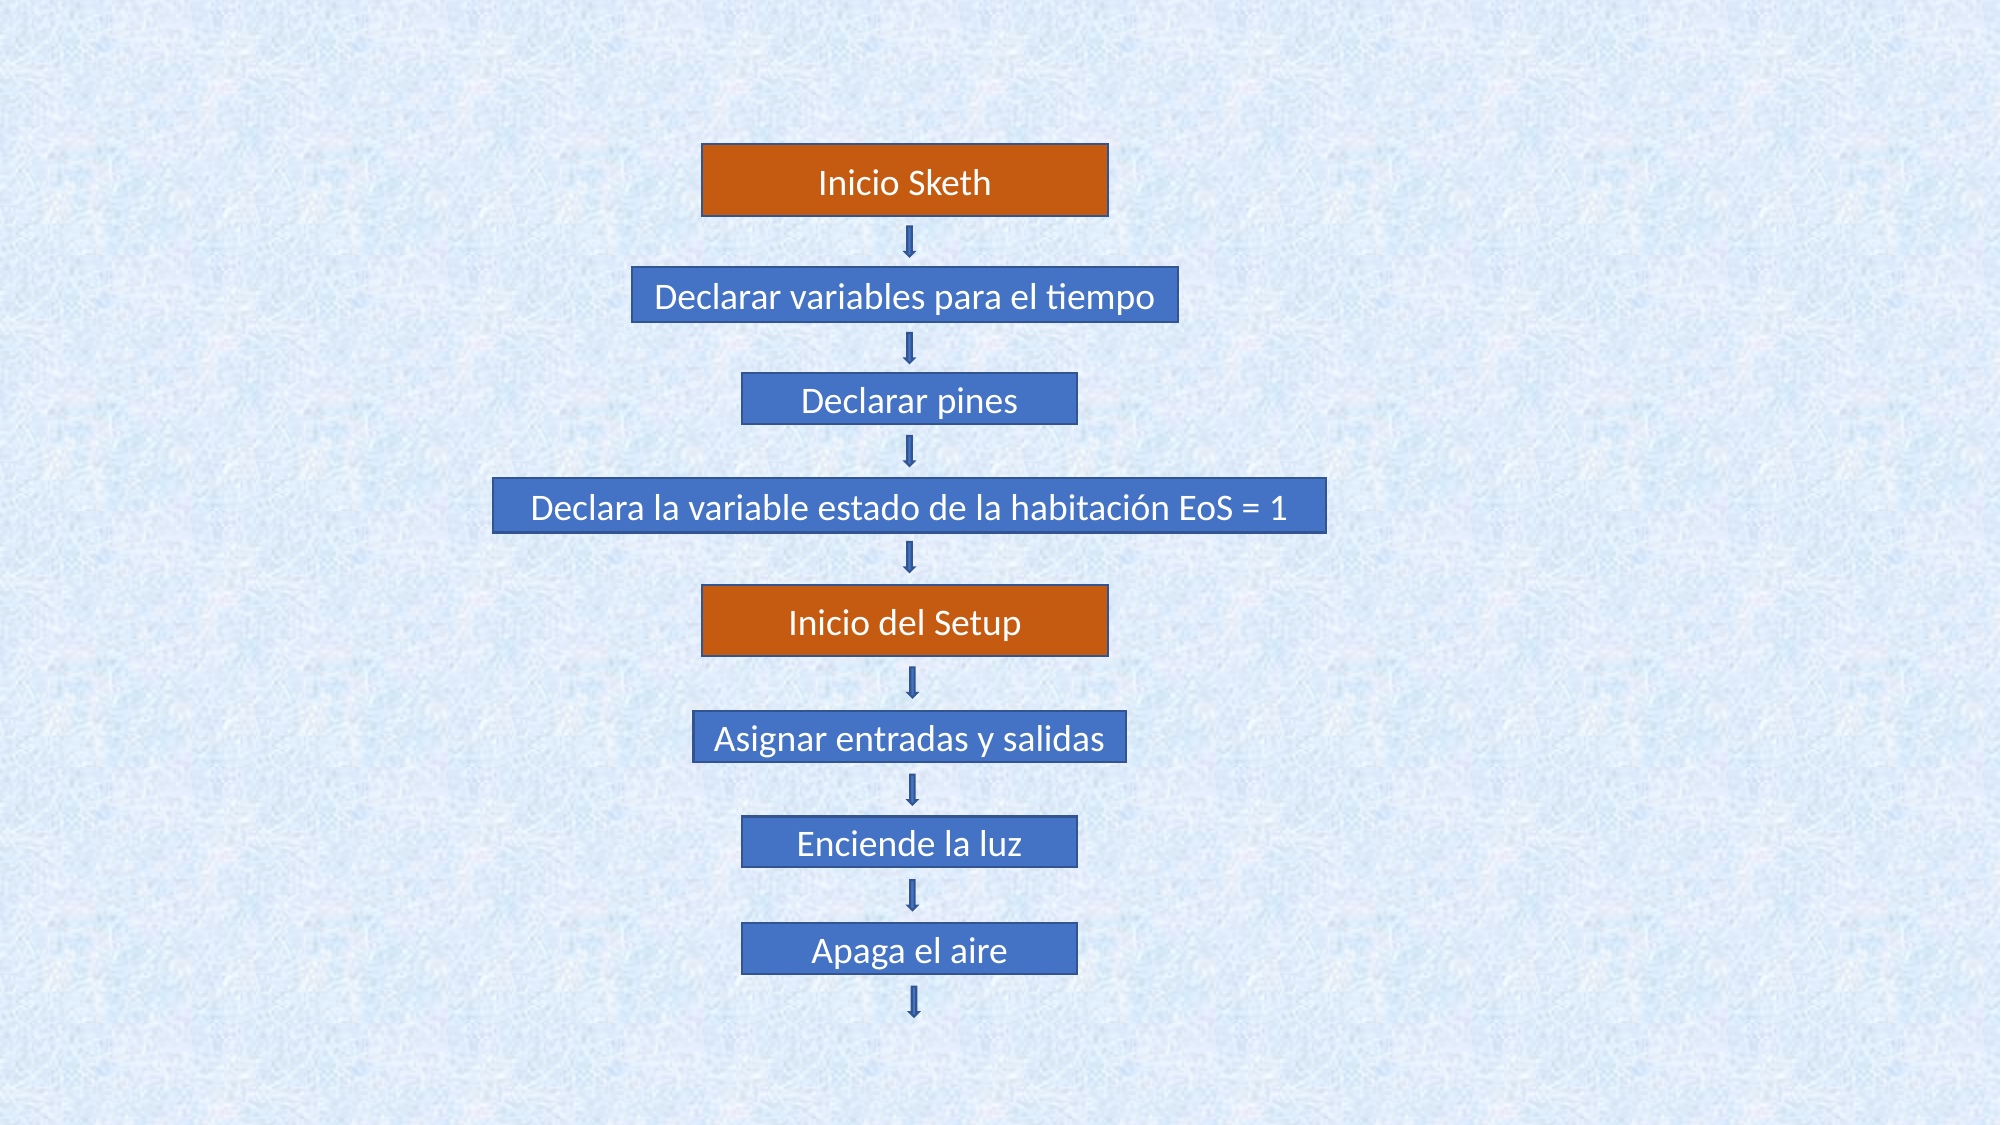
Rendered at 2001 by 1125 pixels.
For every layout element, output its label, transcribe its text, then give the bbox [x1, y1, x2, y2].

text_box Declara la variable estado de la habitación EoS = 1 [492, 477, 1327, 534]
text_box [902, 331, 917, 365]
text_box Enciende la luz [741, 815, 1078, 868]
text_box Declarar variables para el tiempo [631, 266, 1179, 323]
text_box [905, 666, 920, 699]
text_box [902, 434, 917, 468]
text_box Asignar entradas y salidas [692, 710, 1127, 763]
text_box [907, 985, 921, 1019]
text_box Inicio del Setup [701, 584, 1109, 657]
text_box Declarar pines [741, 372, 1078, 425]
text_box Apaga el aire [741, 922, 1078, 975]
text_box [905, 773, 920, 807]
text_box Inicio Sketh [701, 143, 1109, 217]
text_box [902, 540, 917, 574]
text_box [905, 879, 920, 912]
text_box [902, 225, 917, 258]
